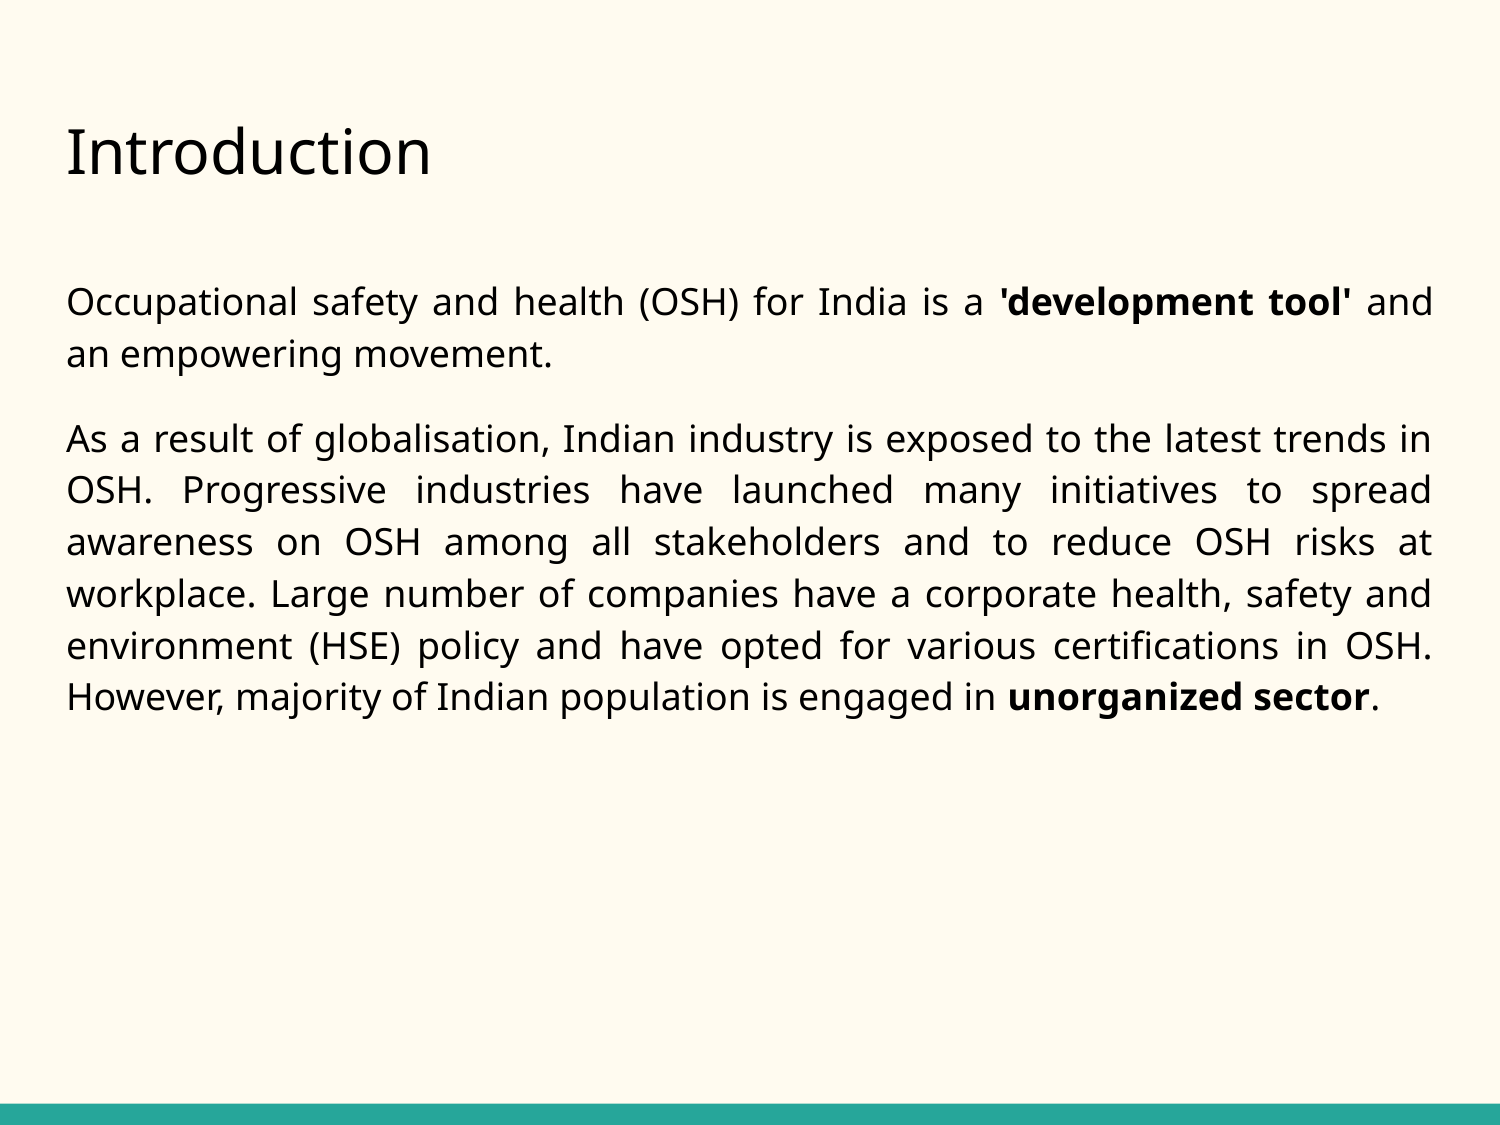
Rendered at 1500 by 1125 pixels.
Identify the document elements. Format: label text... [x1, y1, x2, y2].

title Introduction [51, 97, 1449, 232]
list Occupational safety and health (OSH) for India is a 'development tool' and an empowering movement. As a result of globalisation, Indian industry is exposed to the latest trends in OSH. Progressive industries have launched many initiatives to spread awareness on OSH among all stakeholders and to reduce OSH risks at workplace. Large number of companies have a corporate health, safety and environment (HSE) policy and have opted for various certifications in OSH. However, majority of Indian population is engaged in unorganized sector. [51, 256, 1449, 1000]
